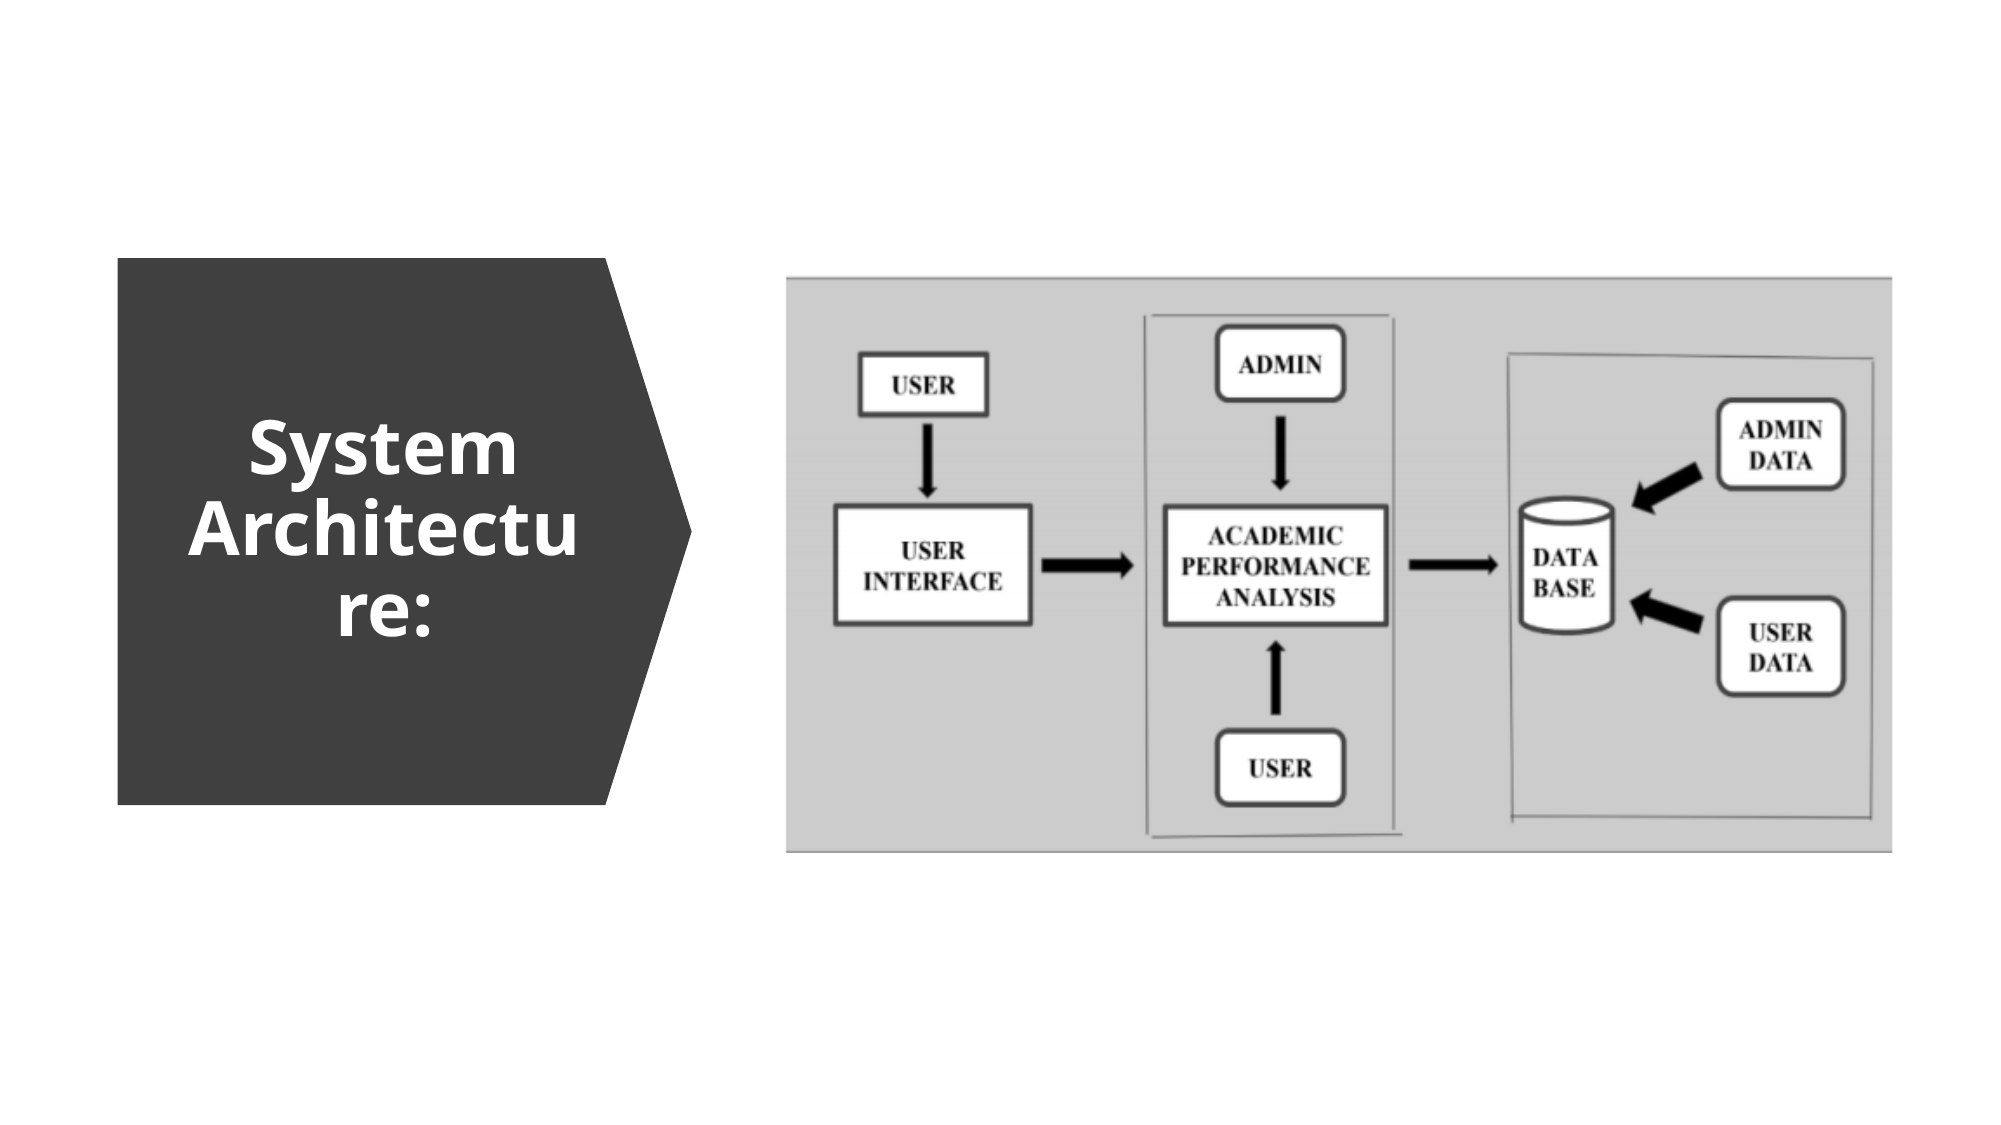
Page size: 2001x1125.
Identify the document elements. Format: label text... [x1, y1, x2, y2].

text_box System Architecture: [168, 322, 601, 741]
text_box [116, 257, 693, 807]
picture [783, 271, 1896, 853]
